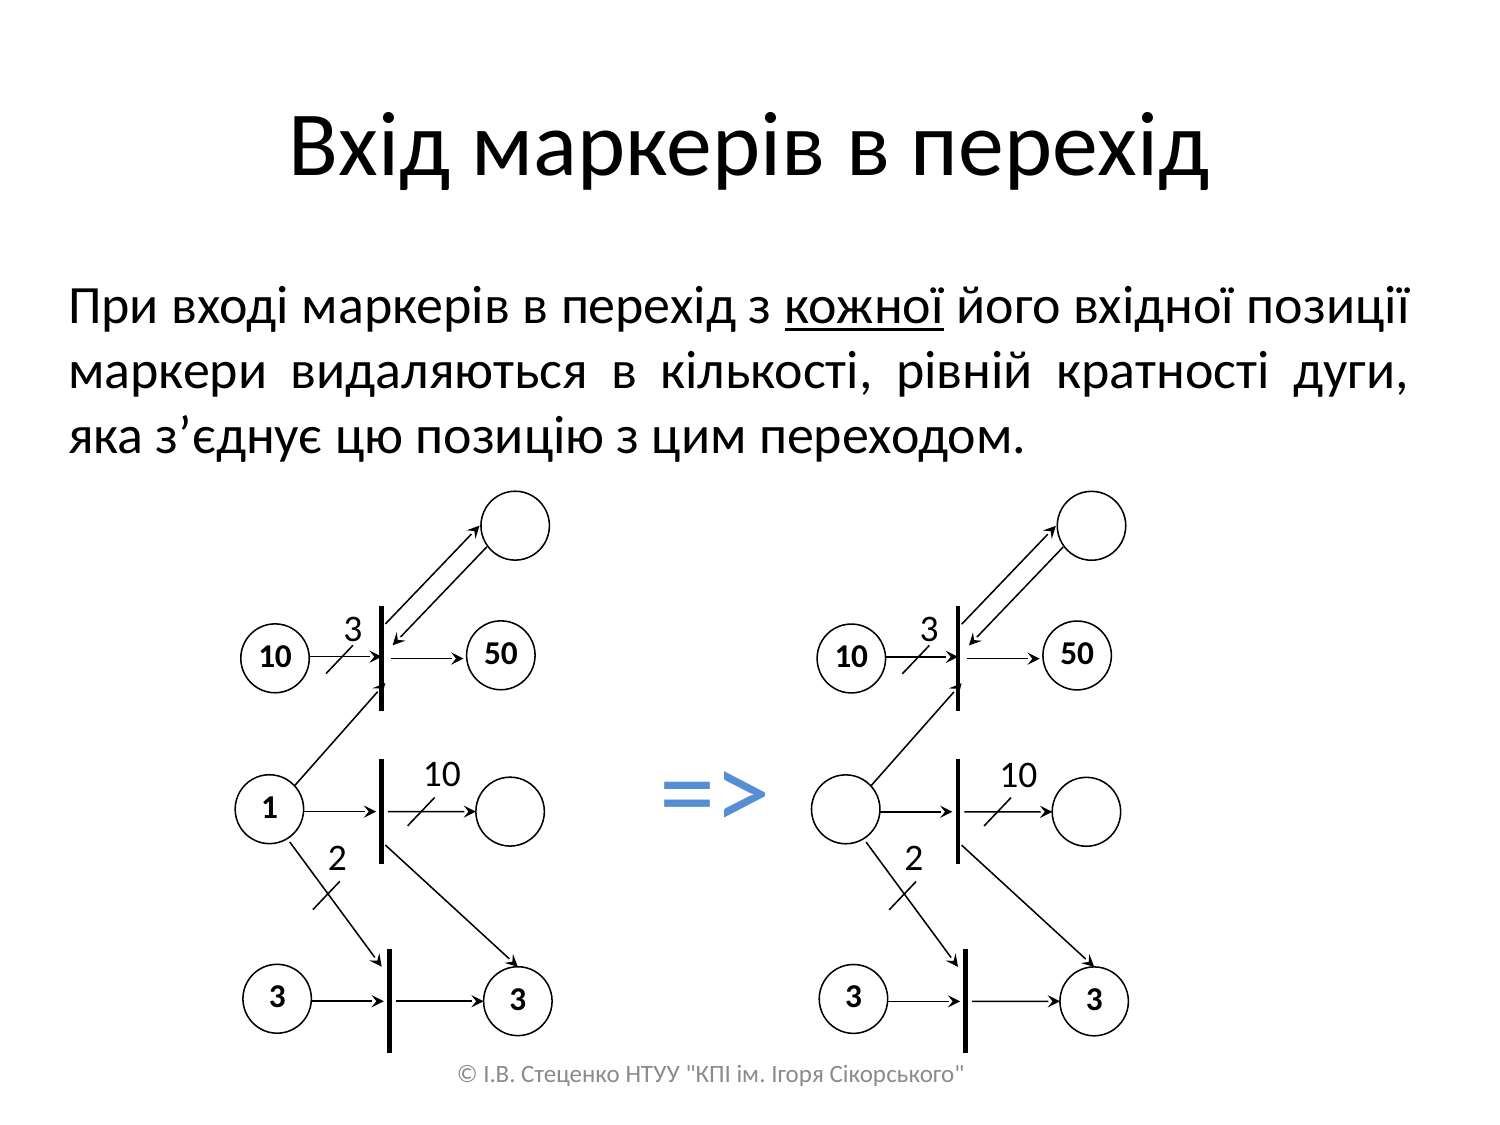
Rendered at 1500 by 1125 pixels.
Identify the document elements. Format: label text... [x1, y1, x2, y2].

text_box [811, 491, 1129, 1054]
footer © І.В. Стеценко НТУУ "КПІ ім. Ігоря Сікорського" [434, 1042, 988, 1103]
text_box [234, 490, 553, 1054]
list При вході маркерів в перехід з кожної його вхідної позиції маркери видаляються в кількості, рівній кратності дуги, яка з’єднує цю позицію з цим переходом. [53, 262, 1425, 516]
title Вхід маркерів в перехід [75, 45, 1425, 233]
text_box => [644, 710, 787, 861]
